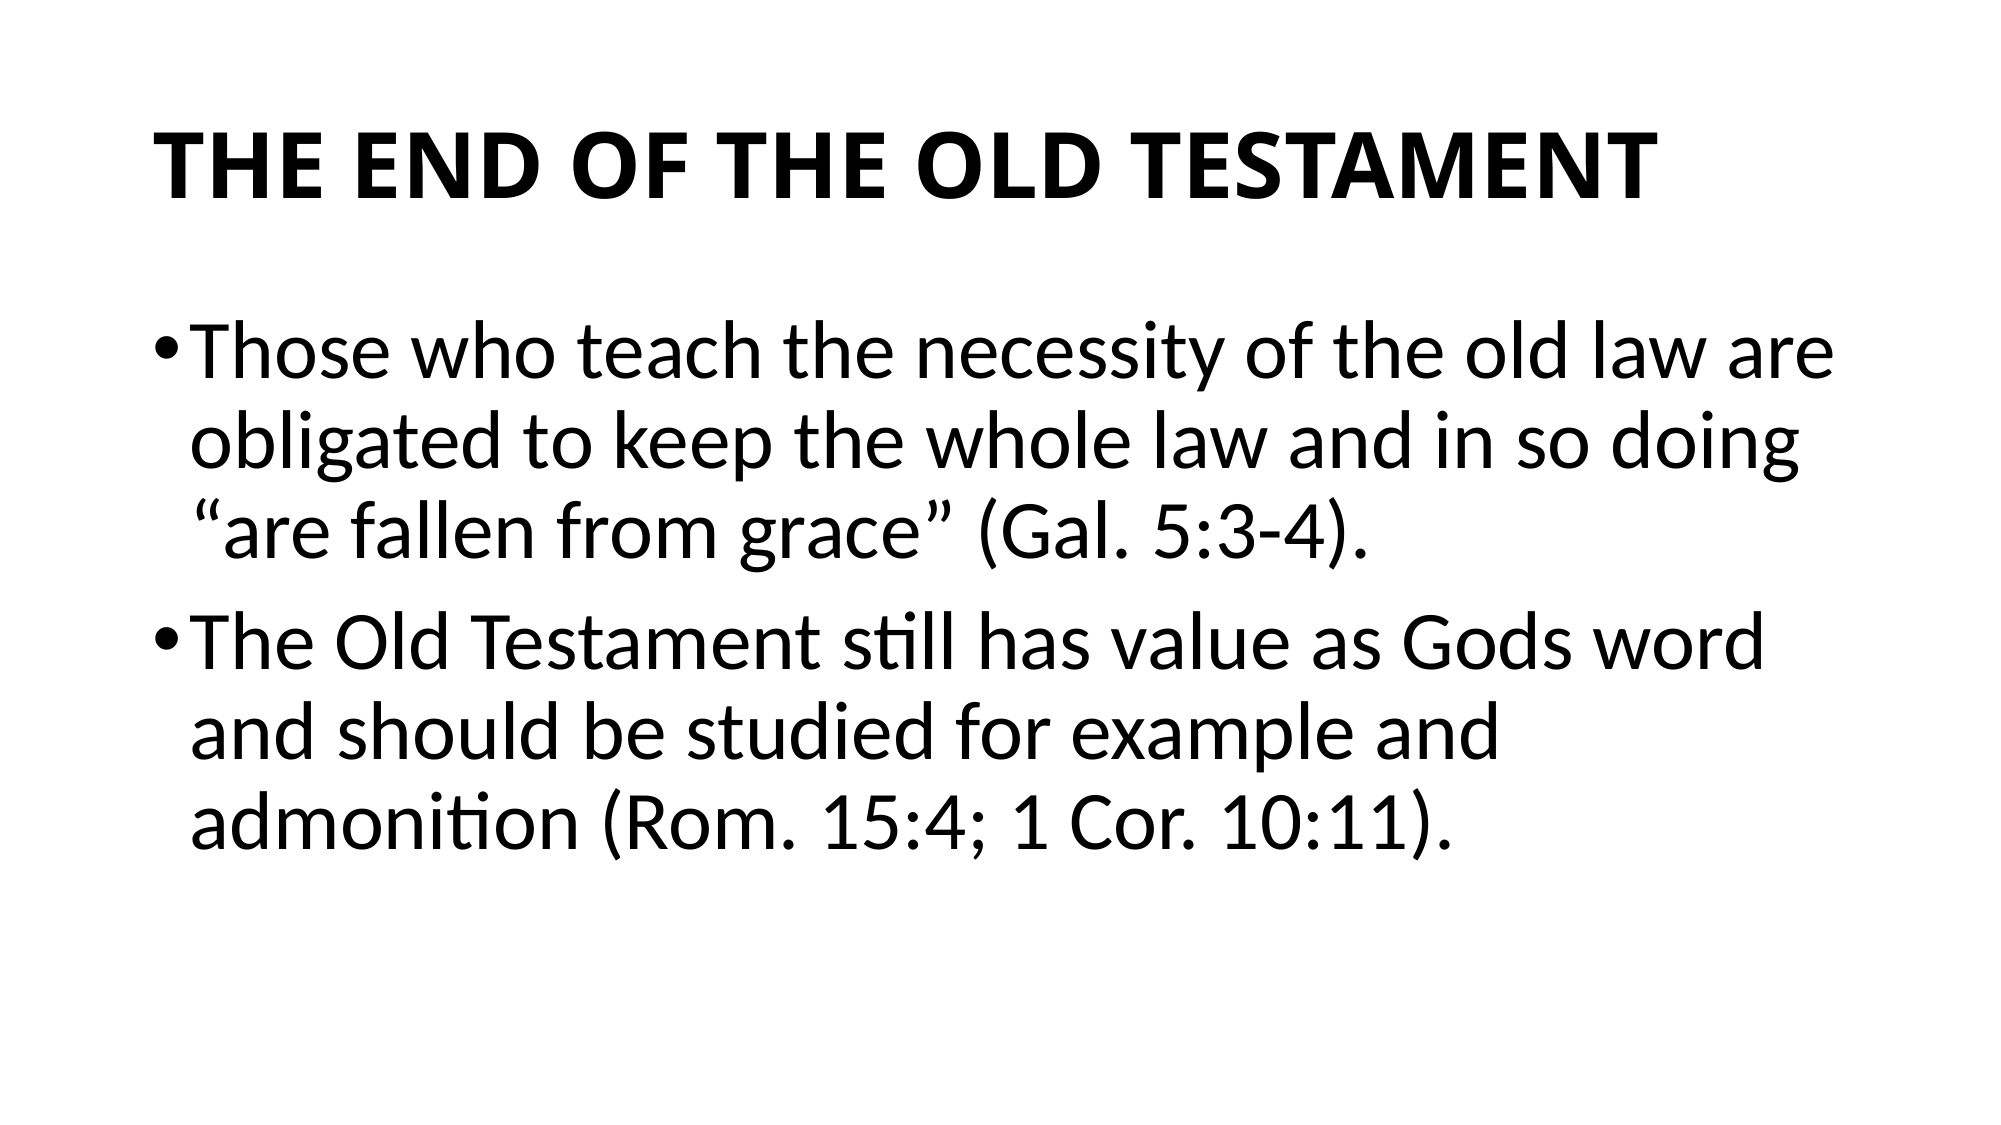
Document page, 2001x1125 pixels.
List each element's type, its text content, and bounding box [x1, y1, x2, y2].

title THE END OF THE OLD TESTAMENT [137, 59, 1863, 278]
list Those who teach the necessity of the old law are obligated to keep the whole law and in so doing “are fallen from grace” (Gal. 5:3-4). The Old Testament still has value as Gods word and should be studied for example and admonition (Rom. 15:4; 1 Cor. 10:11). [137, 299, 1863, 1014]
